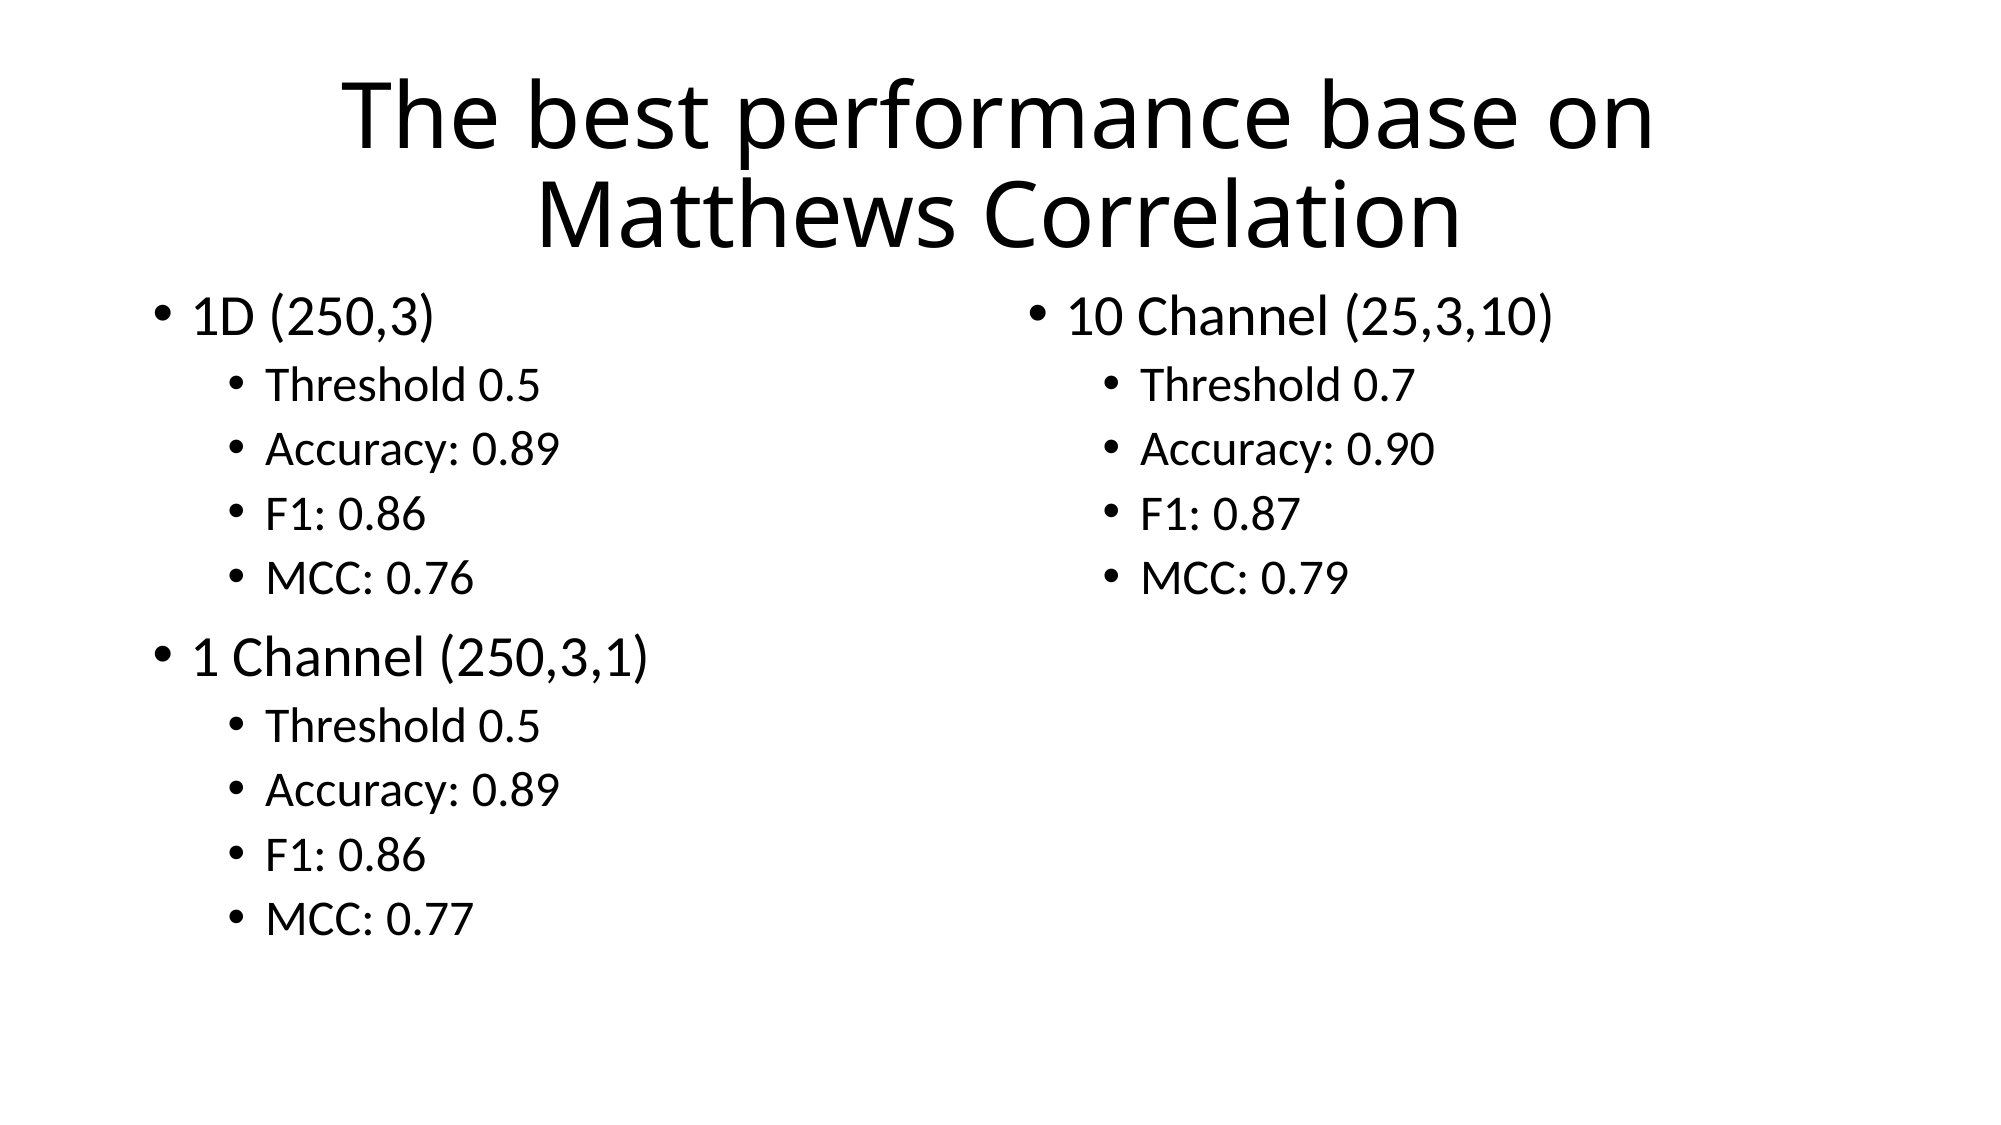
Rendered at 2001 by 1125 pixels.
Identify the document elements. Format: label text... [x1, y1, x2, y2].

list 1D (250,3) Threshold 0.5 Accuracy: 0.89 F1: 0.86 MCC: 0.76 1 Channel (250,3,1) Threshold 0.5 Accuracy: 0.89 F1: 0.86 MCC: 0.77 [137, 277, 984, 1016]
title The best performance base on Matthews Correlation [137, 59, 1863, 278]
list 10 Channel (25,3,10) Threshold 0.7 Accuracy: 0.90 F1: 0.87 MCC: 0.79 [1012, 277, 1863, 1016]
